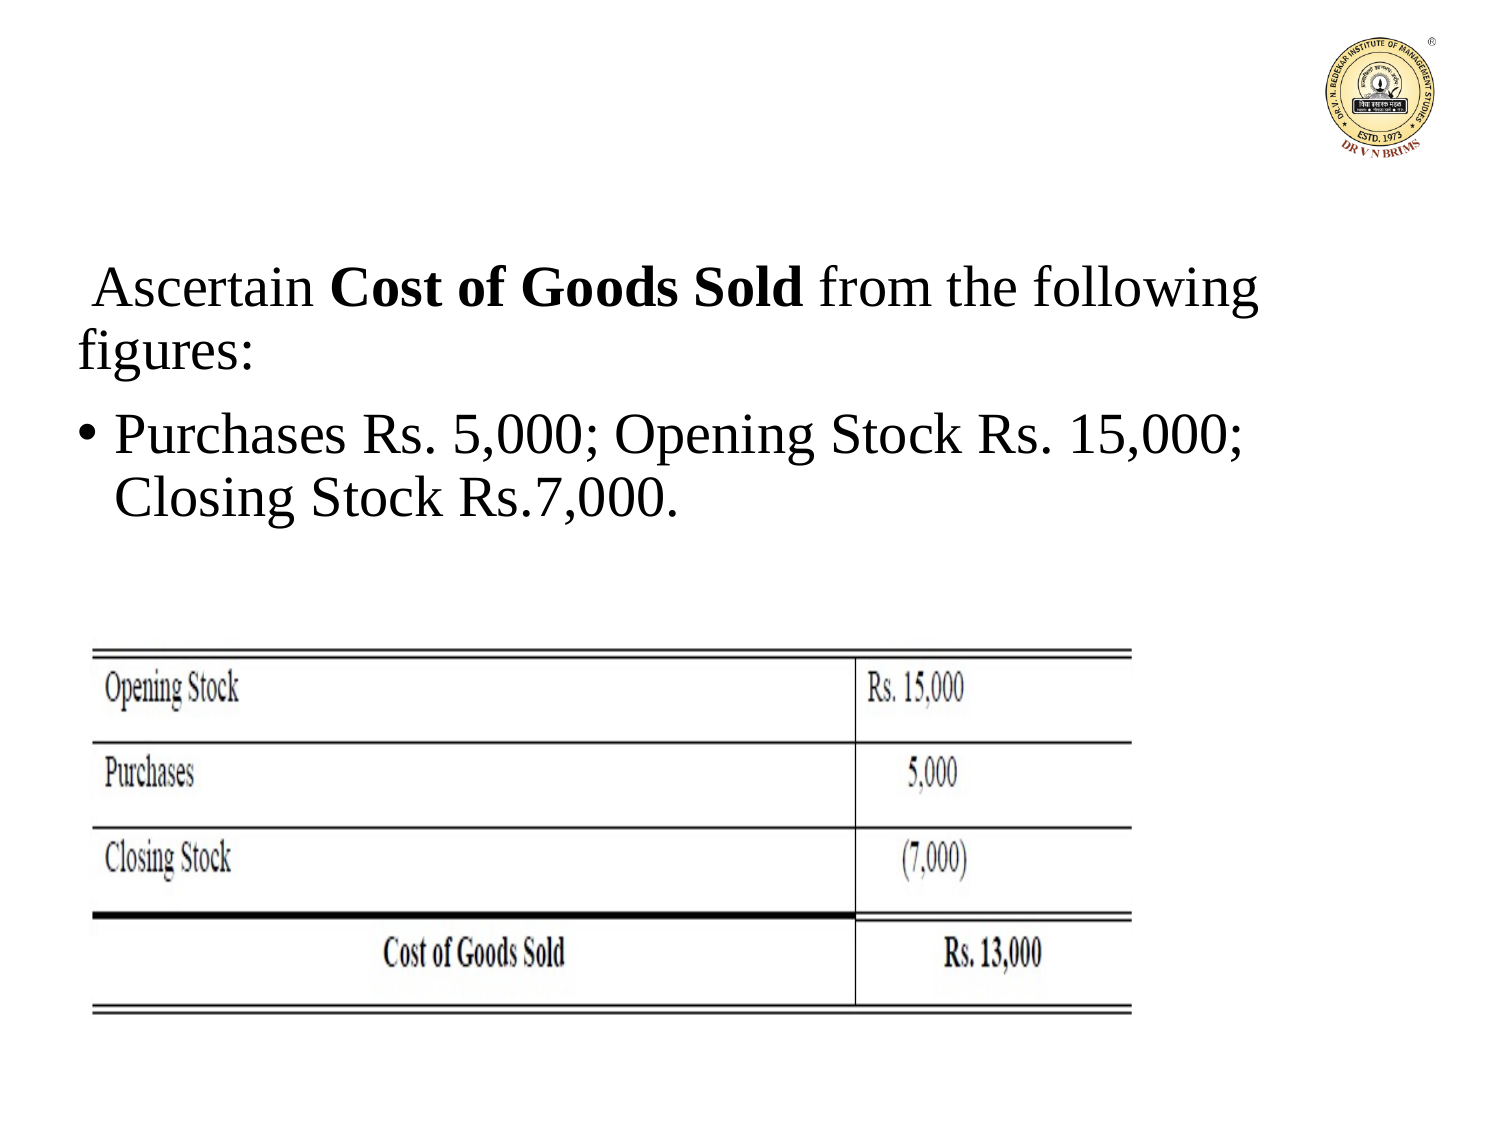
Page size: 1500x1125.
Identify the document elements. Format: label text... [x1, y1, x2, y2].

list Ascertain Cost of Goods Sold from the following figures: Purchases Rs. 5,000; Opening Stock Rs. 15,000; Closing Stock Rs.7,000. [62, 248, 1356, 785]
picture [1325, 37, 1437, 158]
picture [89, 637, 1133, 1035]
